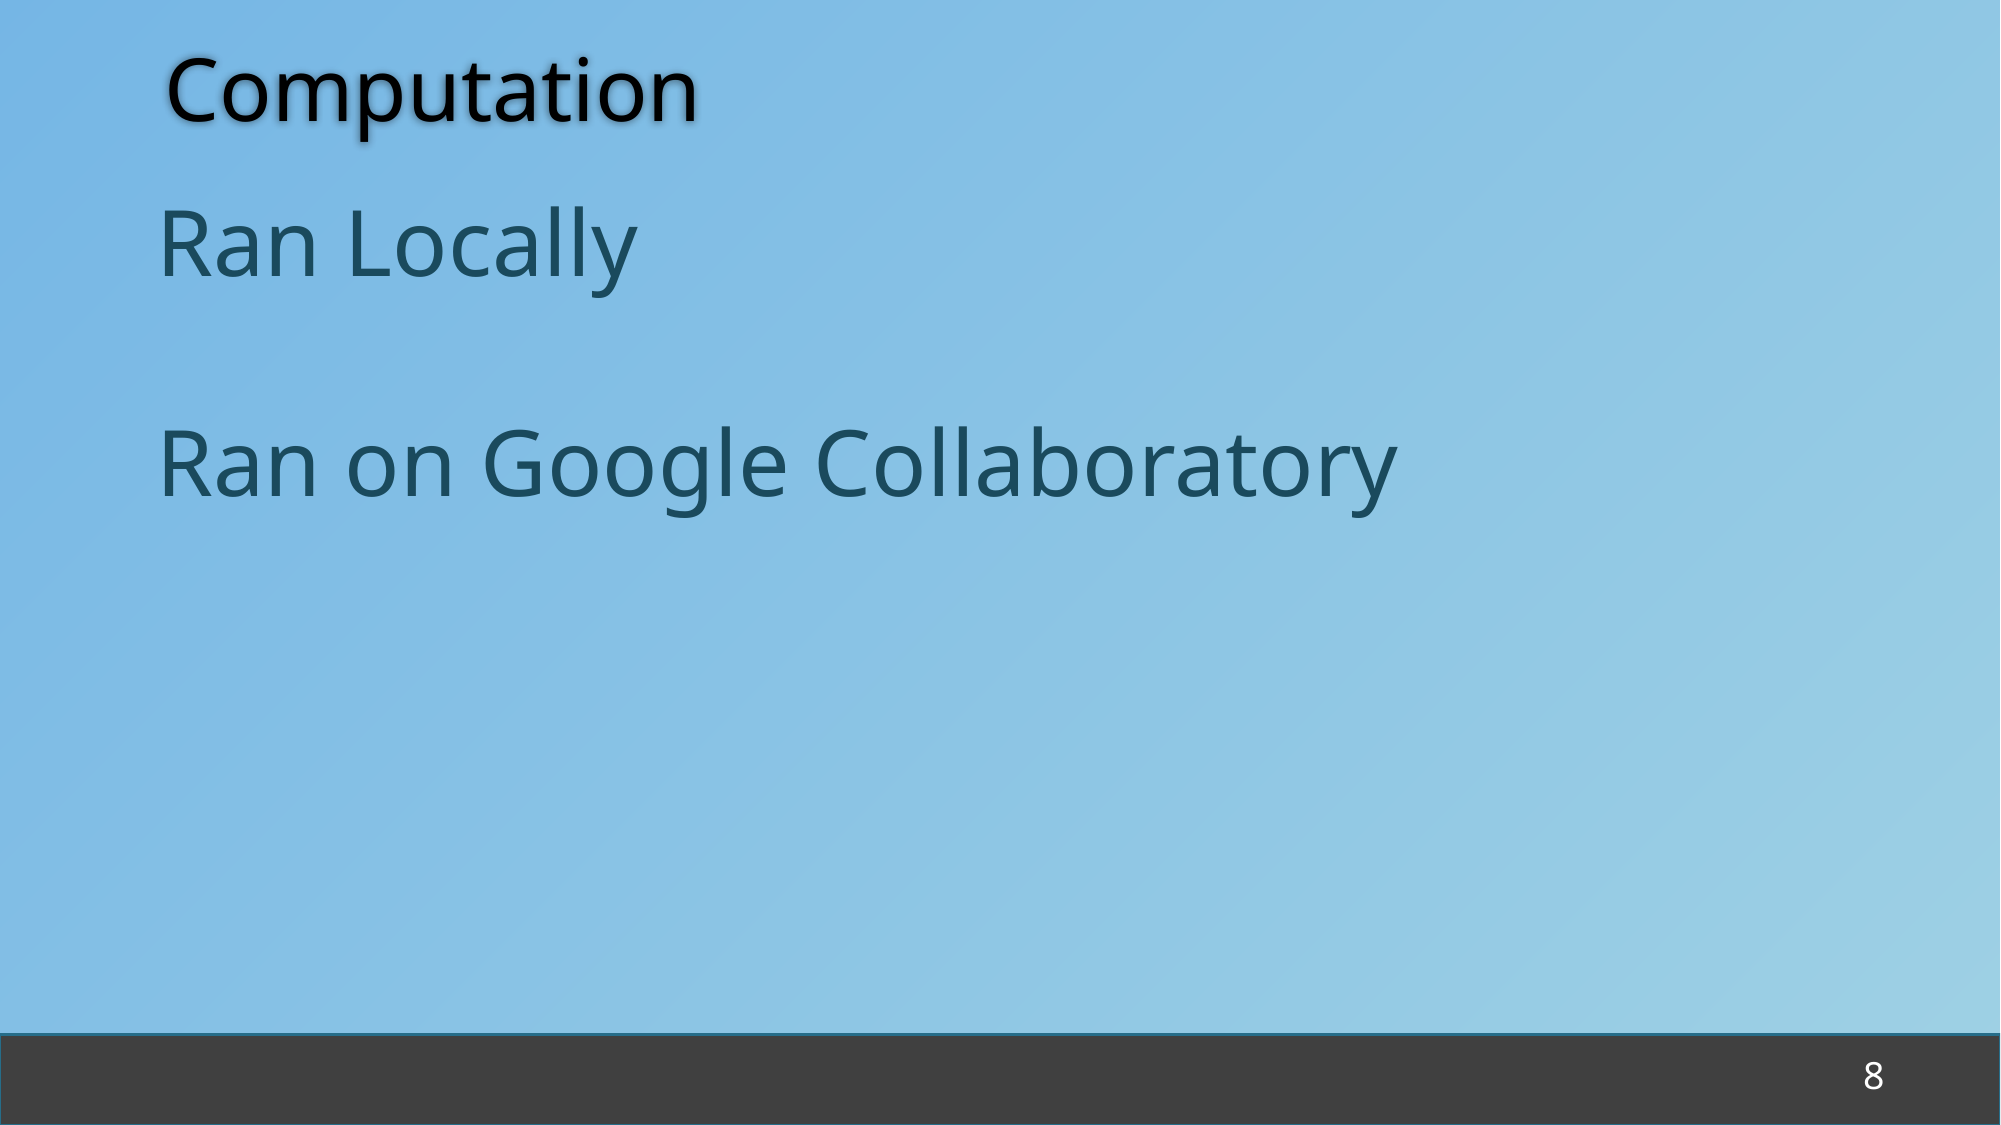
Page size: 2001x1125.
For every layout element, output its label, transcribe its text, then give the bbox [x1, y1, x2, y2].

text_box Ran Locally Ran on Google Collaboratory [141, 177, 1415, 633]
slide_number 8 [1848, 1044, 1972, 1105]
title Computation [149, 38, 1849, 149]
